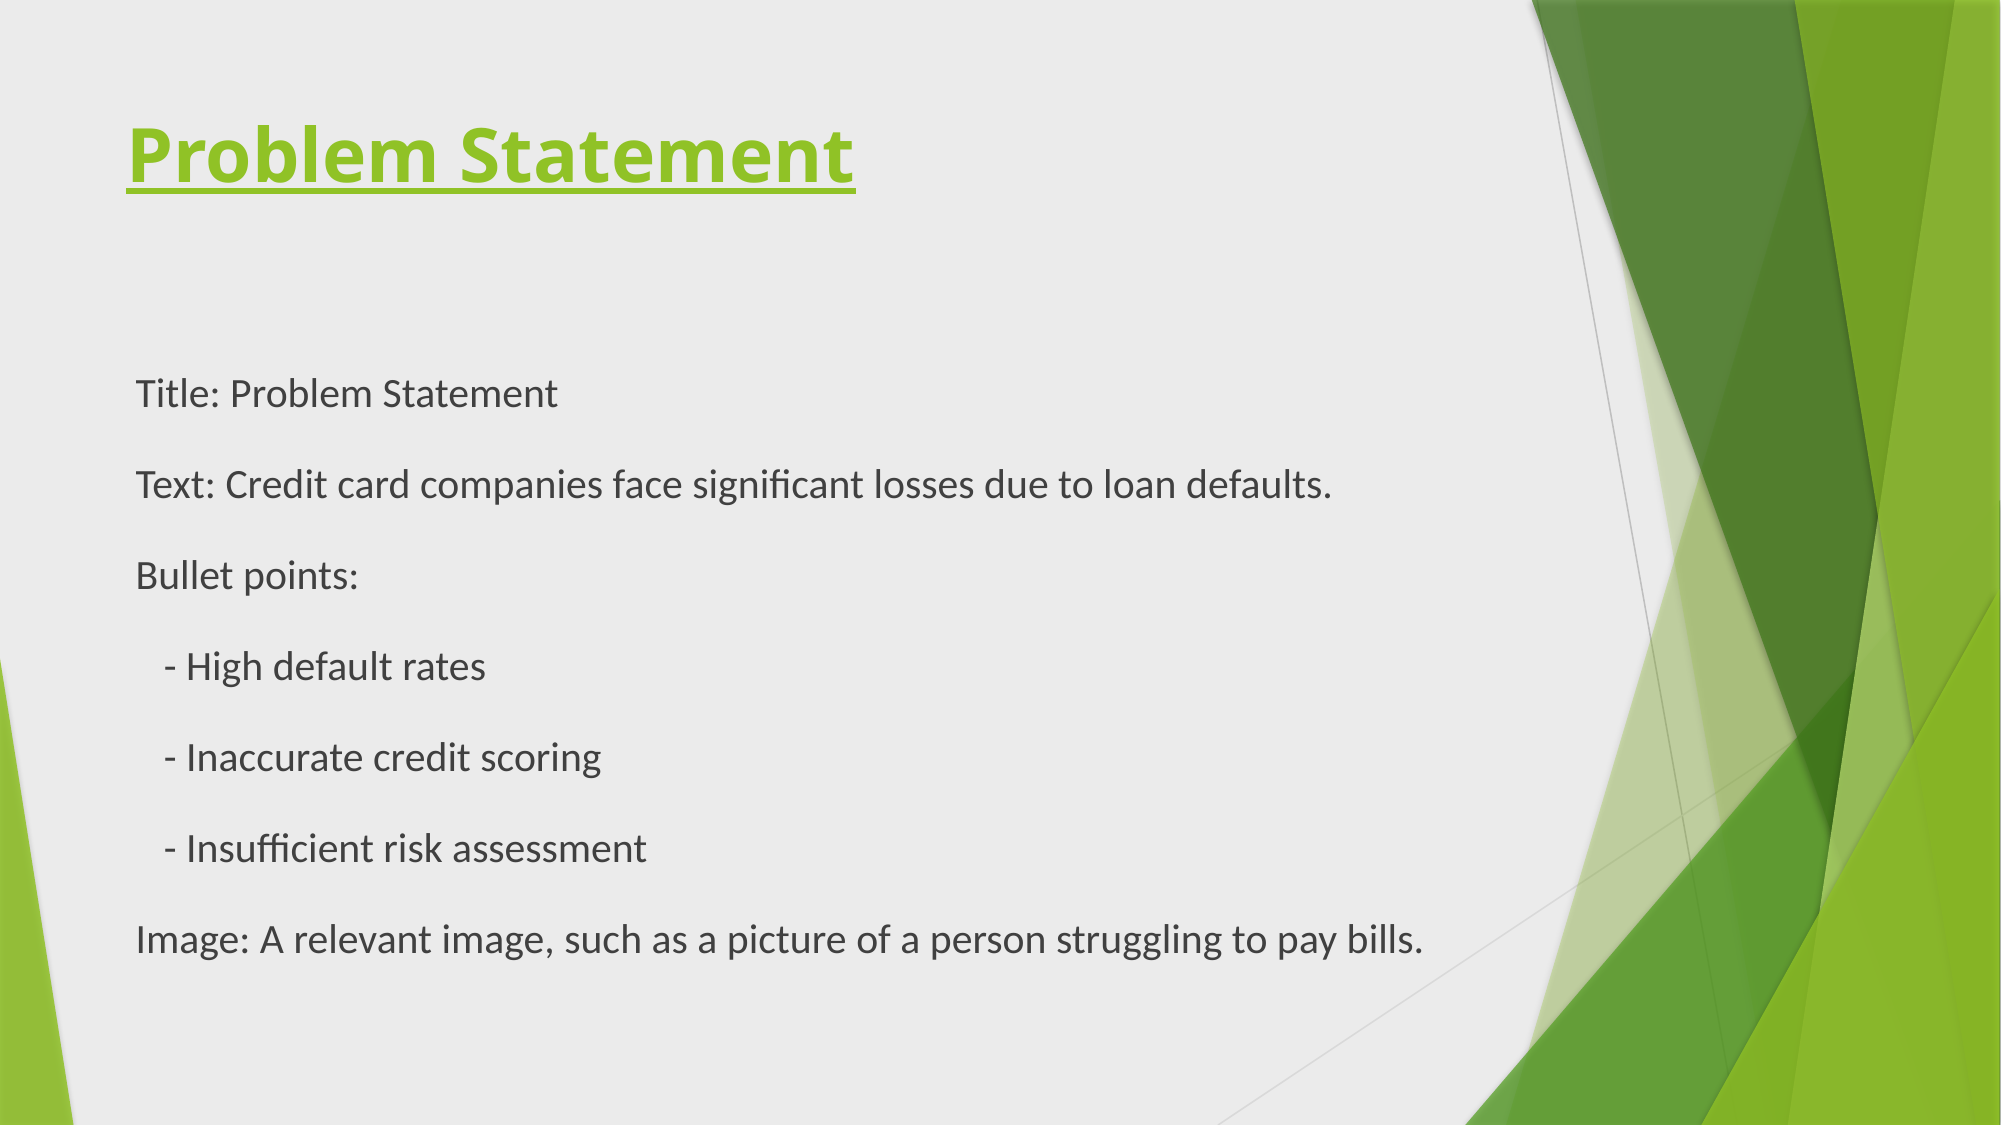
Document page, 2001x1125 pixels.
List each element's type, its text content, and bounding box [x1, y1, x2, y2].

list Title: Problem Statement Text: Credit card companies face significant losses due to loan defaults. Bullet points: - High default rates - Inaccurate credit scoring - Insufficient risk assessment Image: A relevant image, such as a picture of a person struggling to pay bills. [111, 354, 1522, 992]
title Problem Statement [111, 99, 1522, 317]
